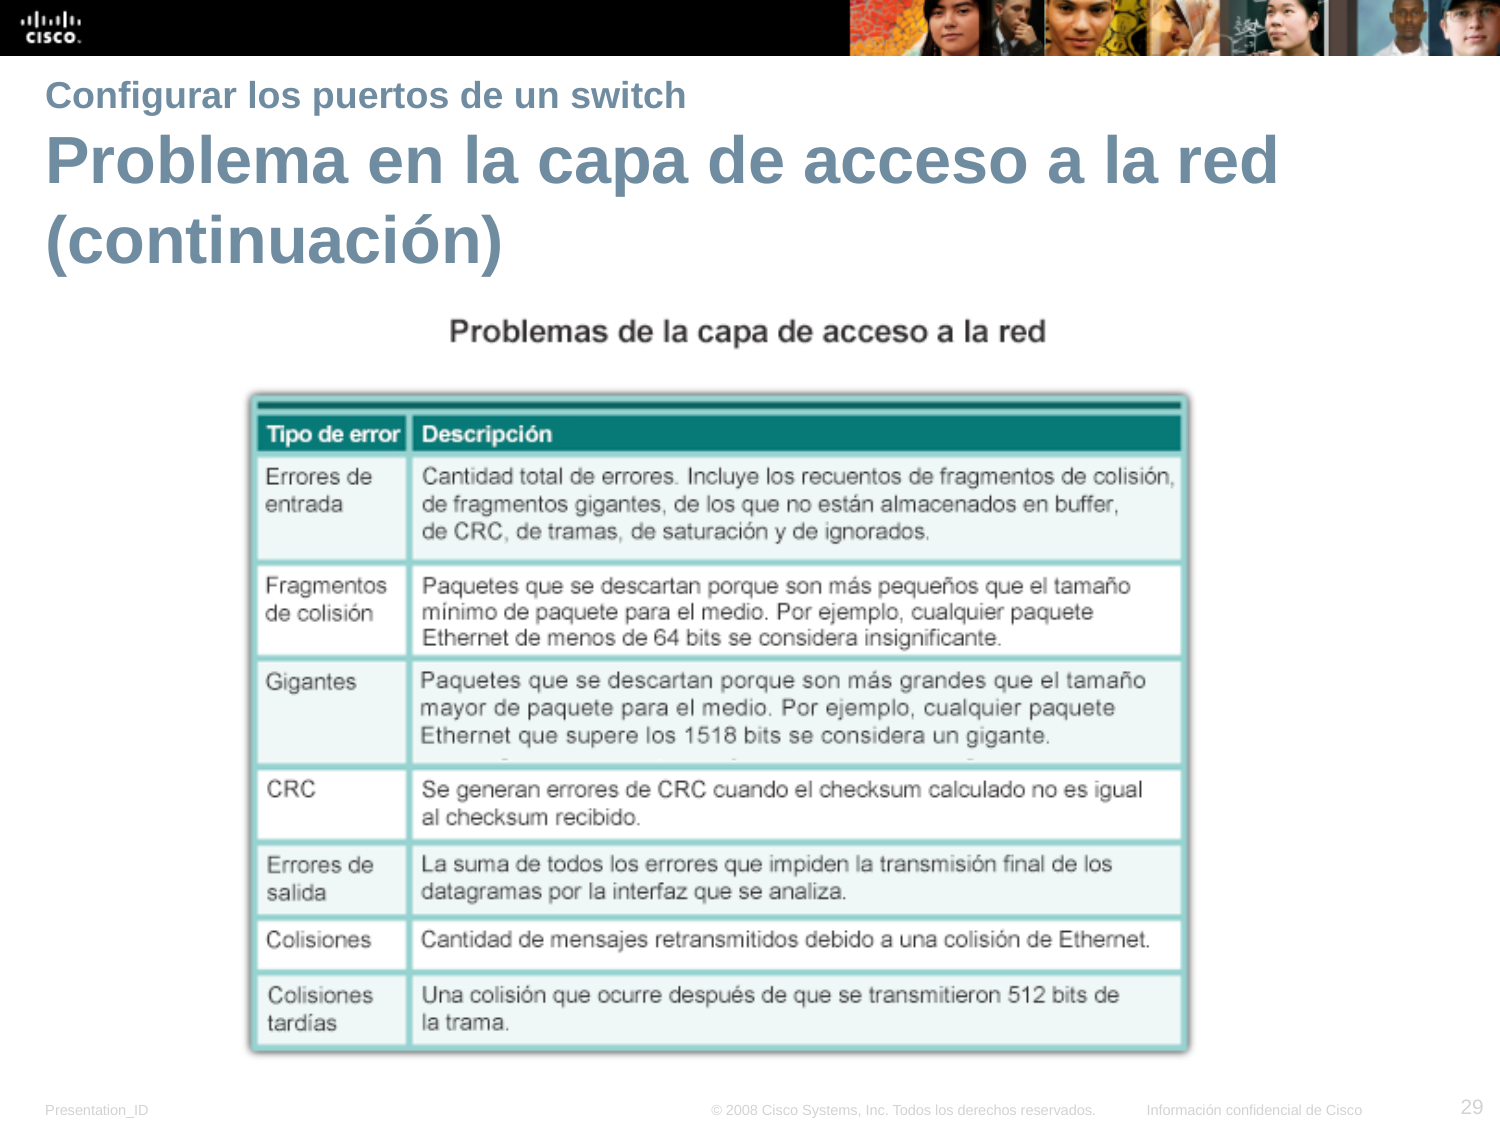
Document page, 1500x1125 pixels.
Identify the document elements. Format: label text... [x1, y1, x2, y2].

text_box Configurar los puertos de un switch Problema en la capa de acceso a la red (continuación) [31, 64, 1471, 203]
picture [0, 0, 1500, 56]
picture [216, 310, 1251, 1092]
